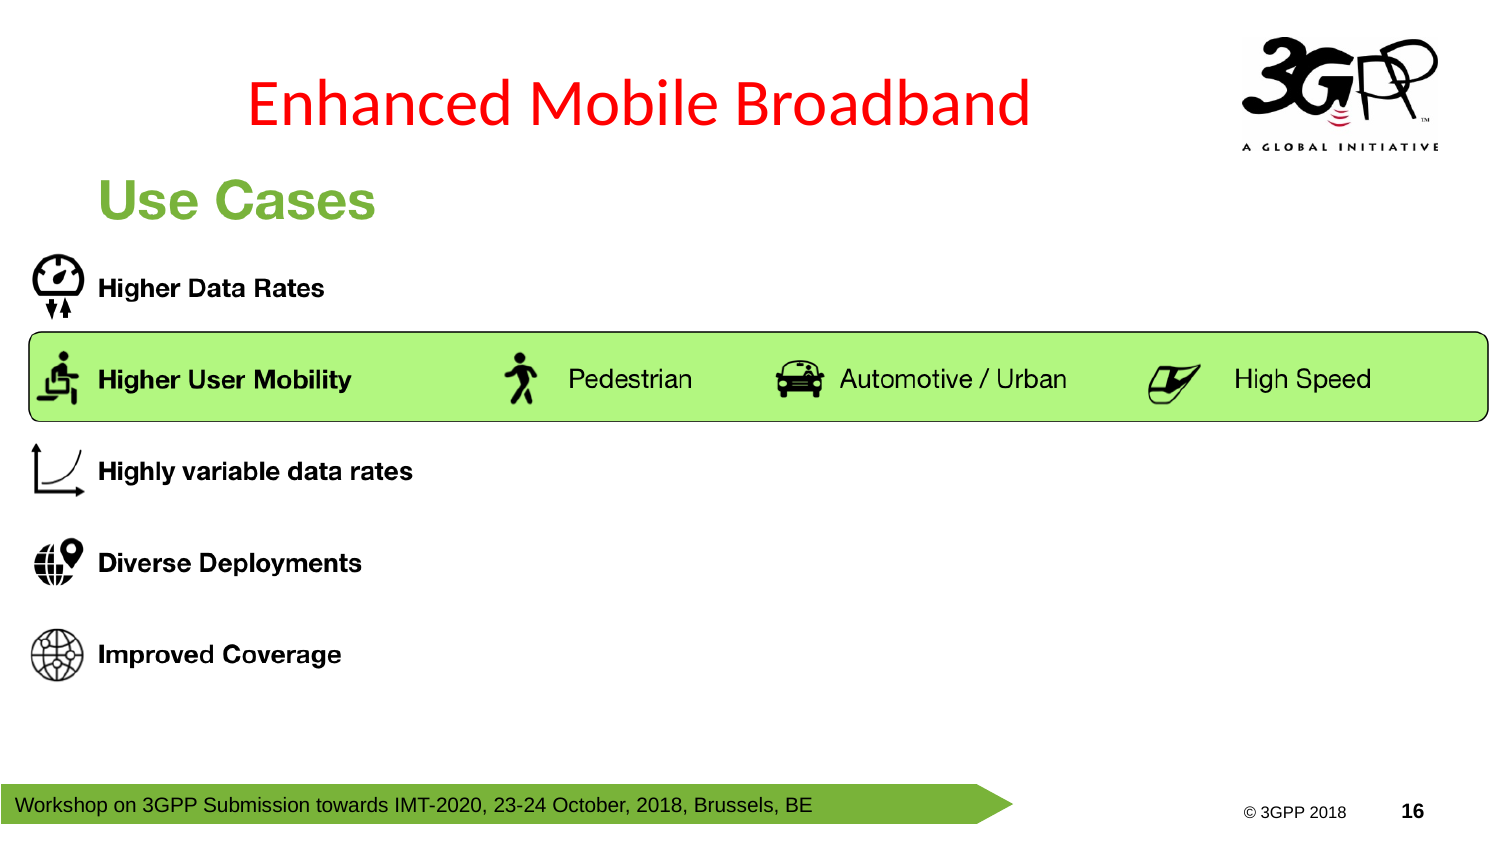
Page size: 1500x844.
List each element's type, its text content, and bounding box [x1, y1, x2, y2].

picture [0, 37, 1500, 716]
title Enhanced Mobile Broadband [80, 28, 1201, 126]
